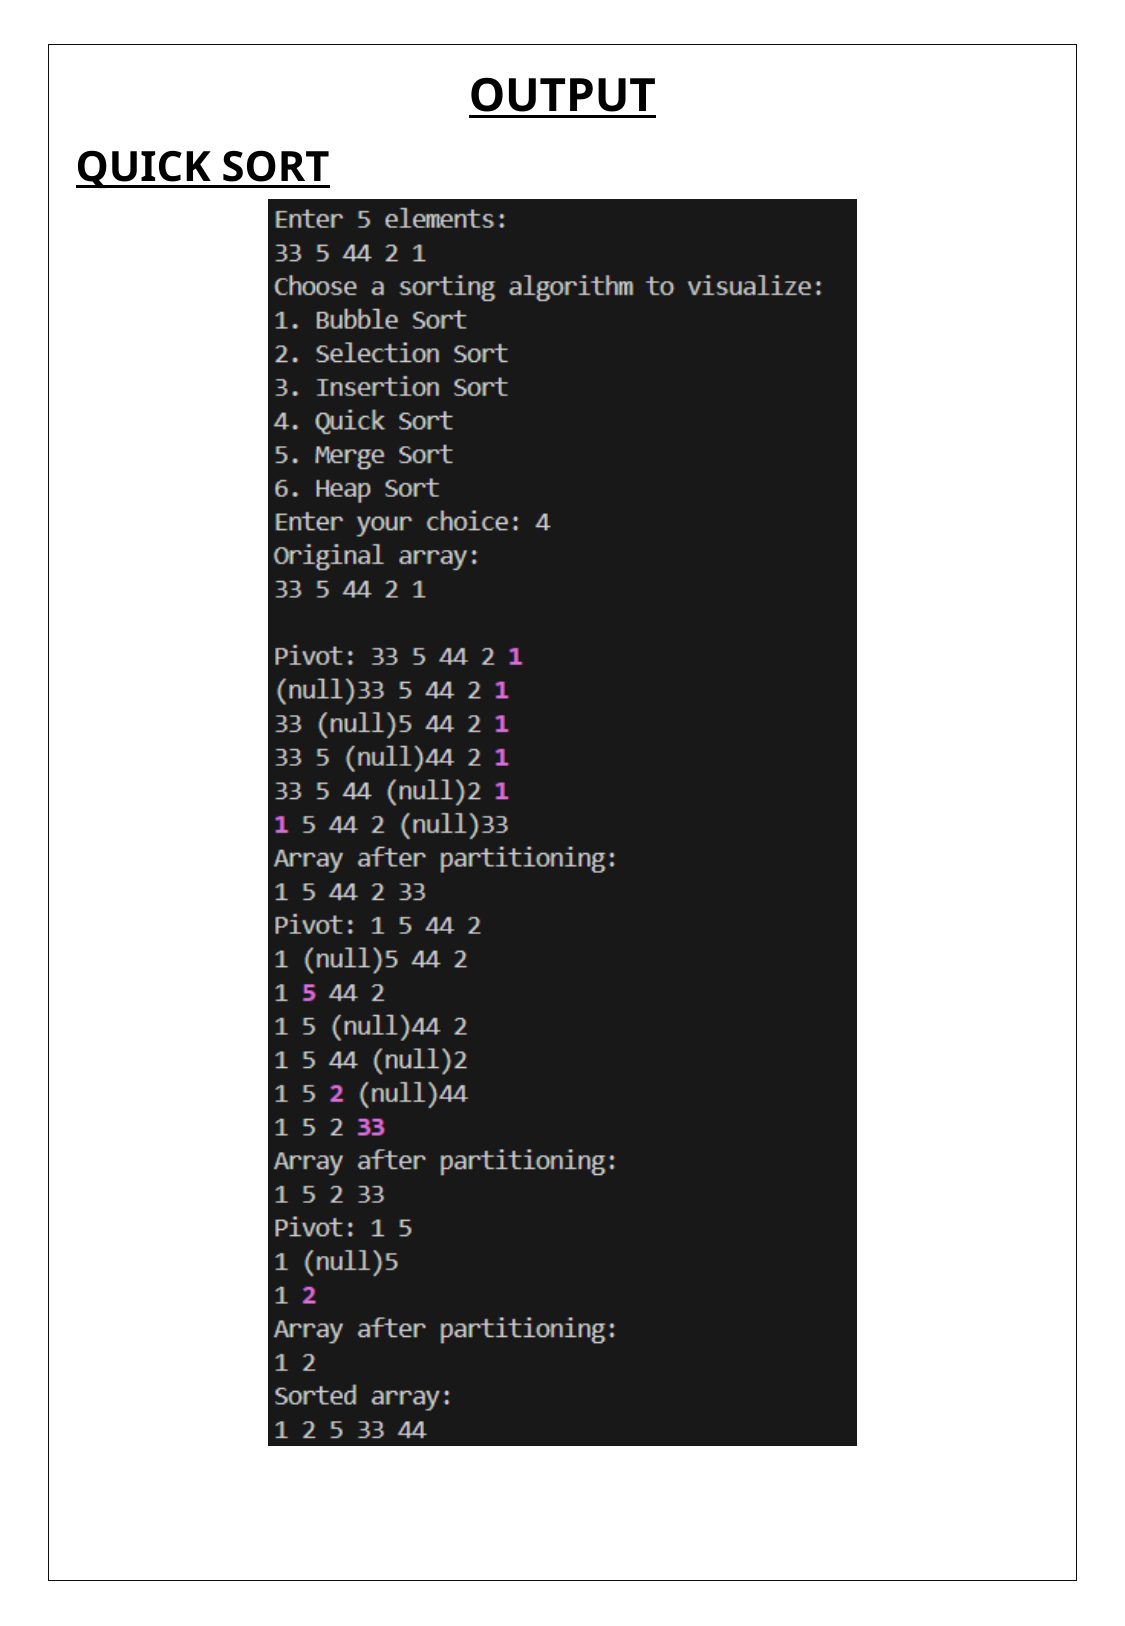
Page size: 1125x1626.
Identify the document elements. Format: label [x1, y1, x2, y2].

text_box [48, 44, 1077, 1581]
picture [267, 198, 858, 1447]
